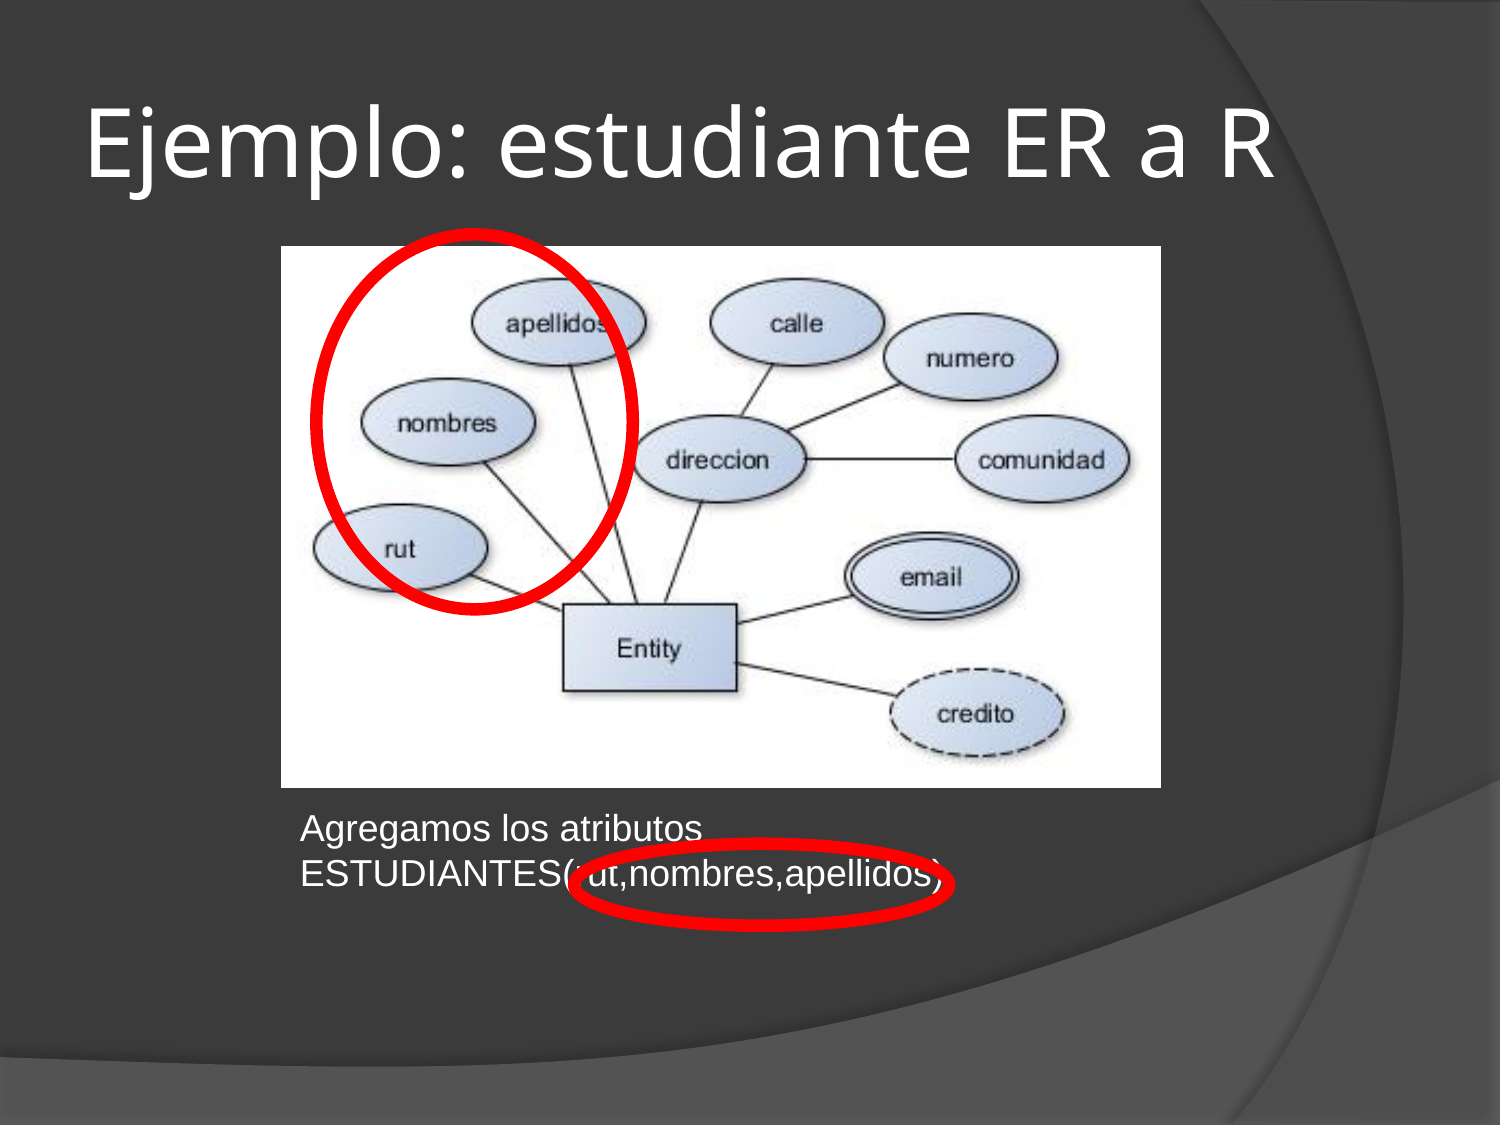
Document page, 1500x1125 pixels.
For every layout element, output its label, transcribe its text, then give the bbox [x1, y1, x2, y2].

text_box [572, 842, 951, 928]
text_box Agregamos los atributos ESTUDIANTES(rut,nombres,apellidos) [285, 797, 960, 902]
title Ejemplo: estudiante ER a R [75, 45, 1300, 233]
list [280, 245, 1161, 788]
text_box [445, 232, 504, 236]
